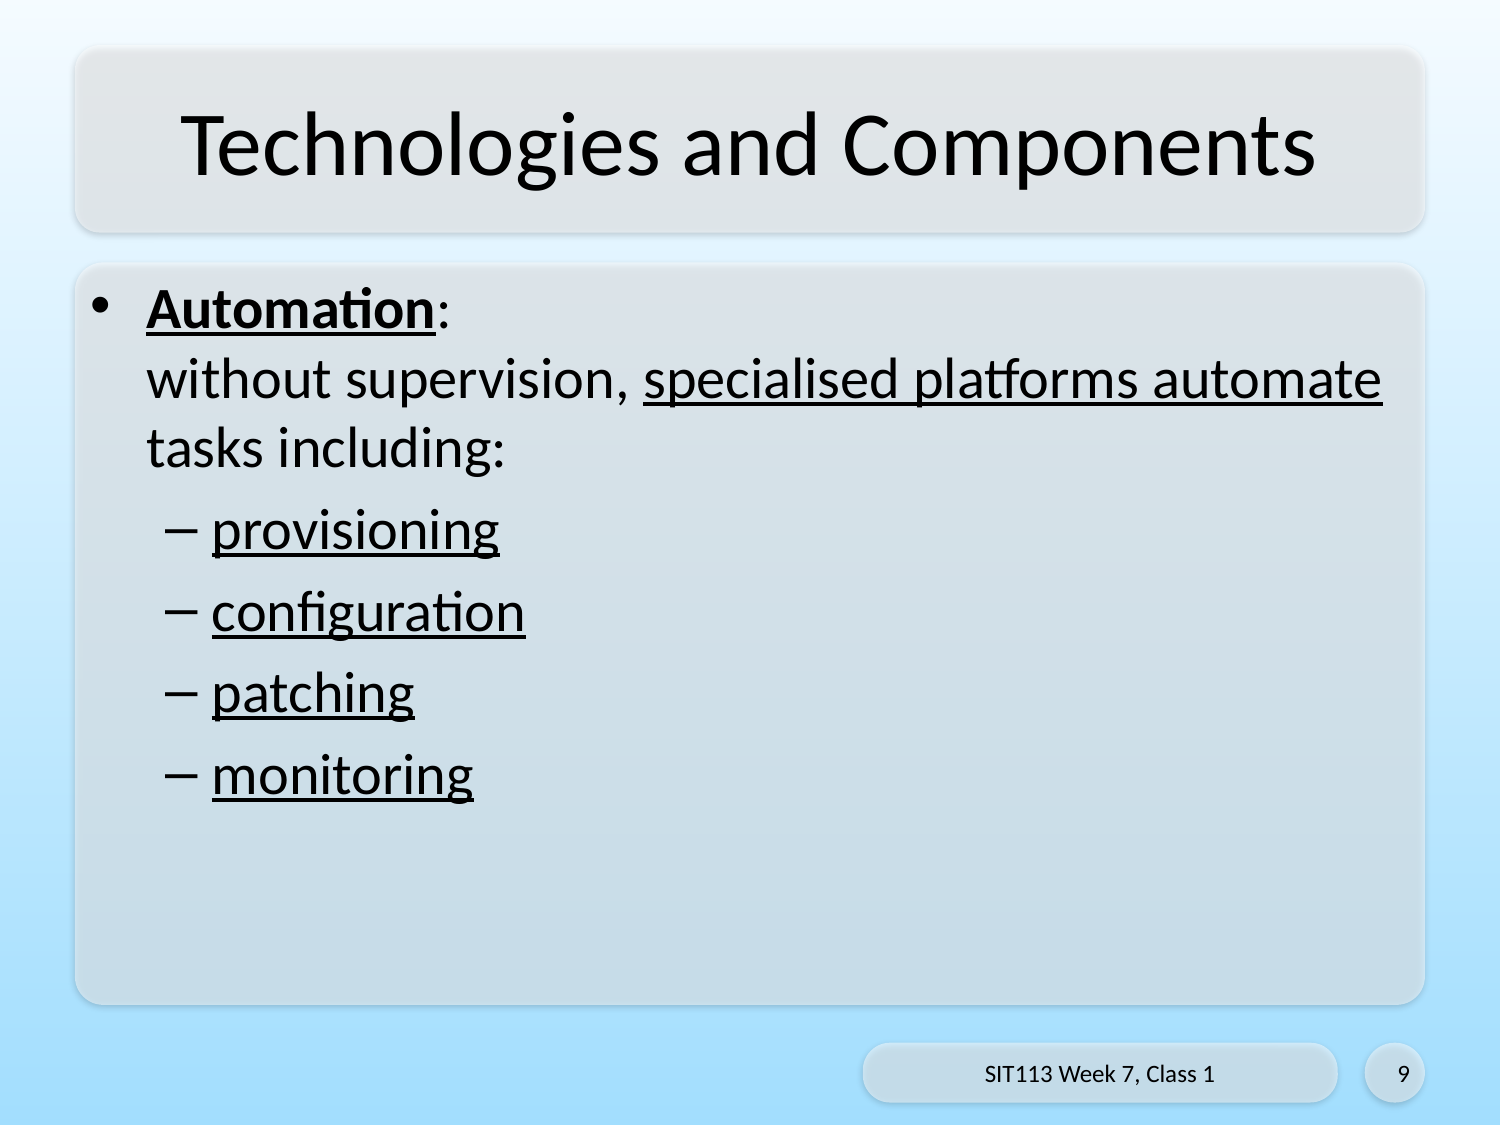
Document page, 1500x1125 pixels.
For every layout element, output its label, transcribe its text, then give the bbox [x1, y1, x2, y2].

footer SIT113 Week 7, Class 1 [862, 1042, 1338, 1103]
title Technologies and Components [75, 45, 1425, 233]
list Automation: without supervision, specialised platforms automate tasks including: provisioning configuration patching monitoring [75, 262, 1425, 1005]
slide_number 9 [1364, 1042, 1425, 1103]
